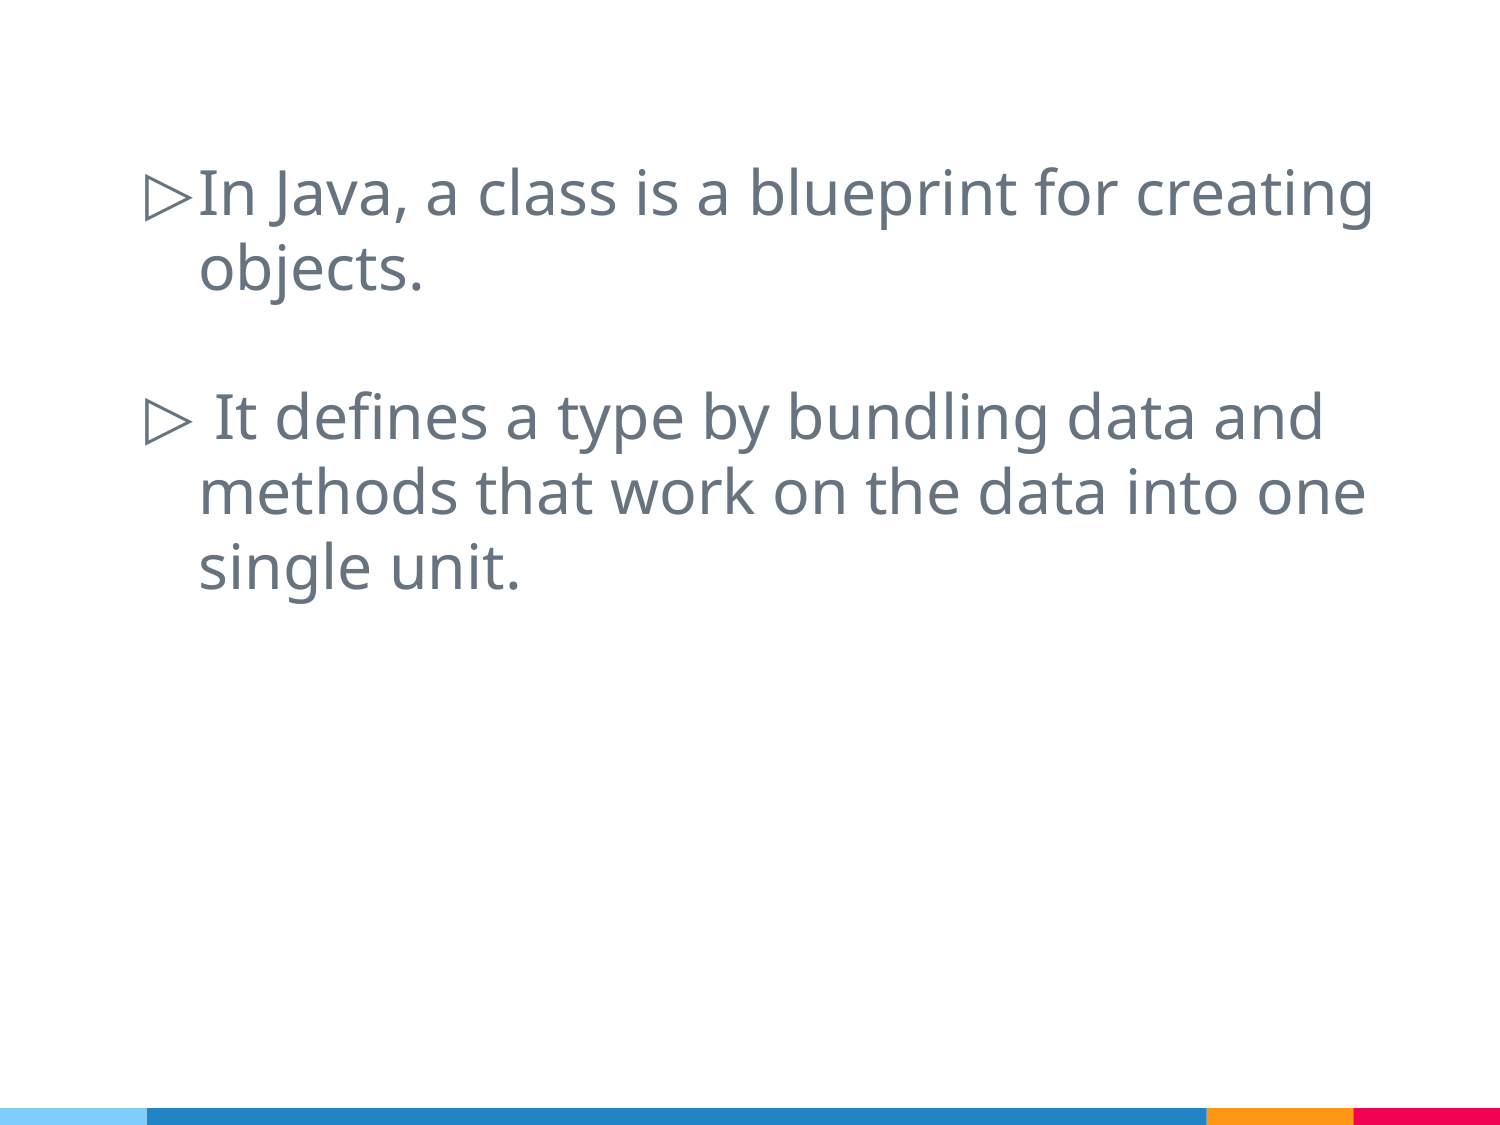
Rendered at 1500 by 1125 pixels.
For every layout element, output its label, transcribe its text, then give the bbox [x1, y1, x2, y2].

list In Java, a class is a blueprint for creating objects. It defines a type by bundling data and methods that work on the data into one single unit. [112, 137, 1429, 915]
